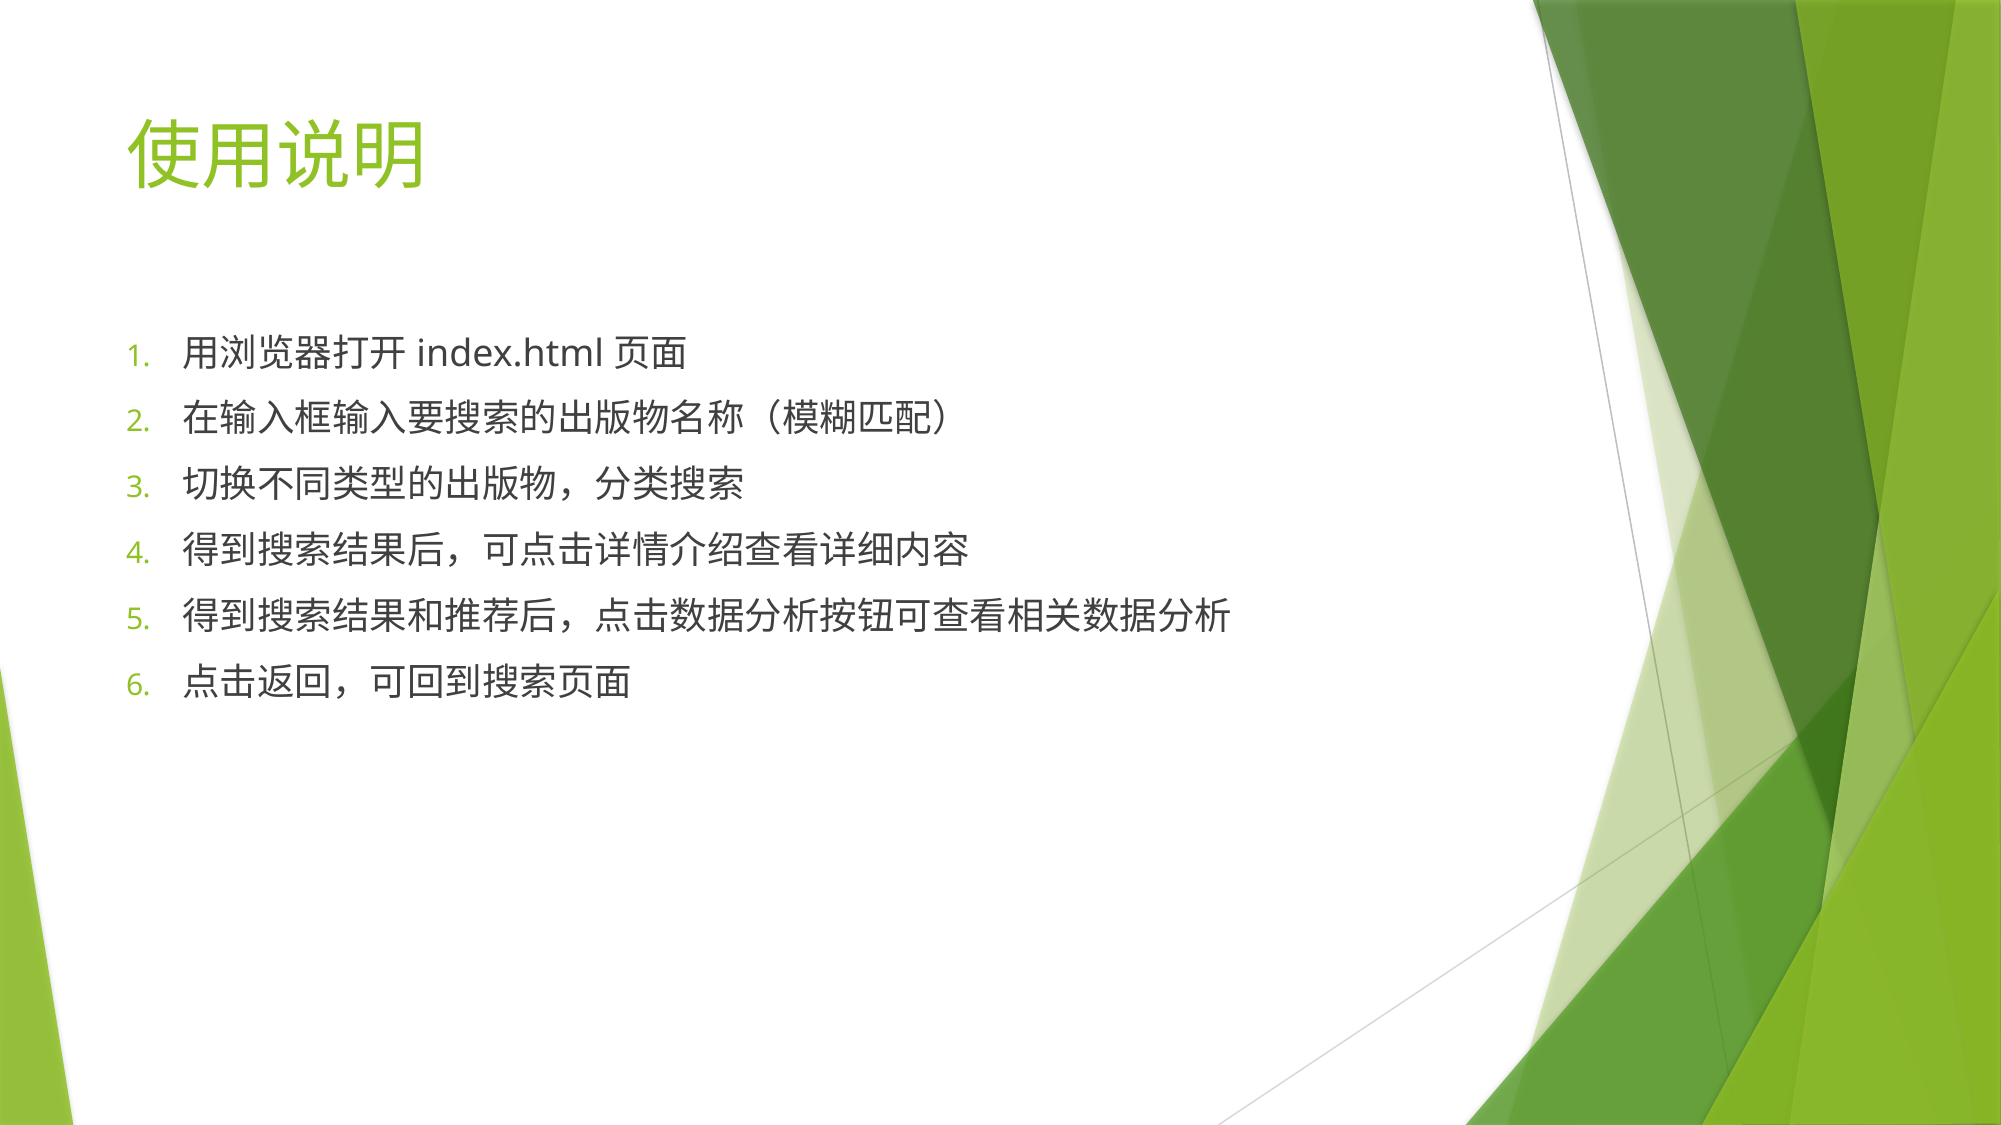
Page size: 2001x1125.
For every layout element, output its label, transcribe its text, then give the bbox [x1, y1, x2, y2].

list 用浏览器打开index.html页面 在输入框输入要搜索的出版物名称（模糊匹配） 切换不同类型的出版物，分类搜索 得到搜索结果后，可点击详情介绍查看详细内容 得到搜索结果和推荐后，点击数据分析按钮可查看相关数据分析 点击返回，可回到搜索页面 [111, 321, 1360, 958]
title 使用说明 [111, 99, 1522, 317]
